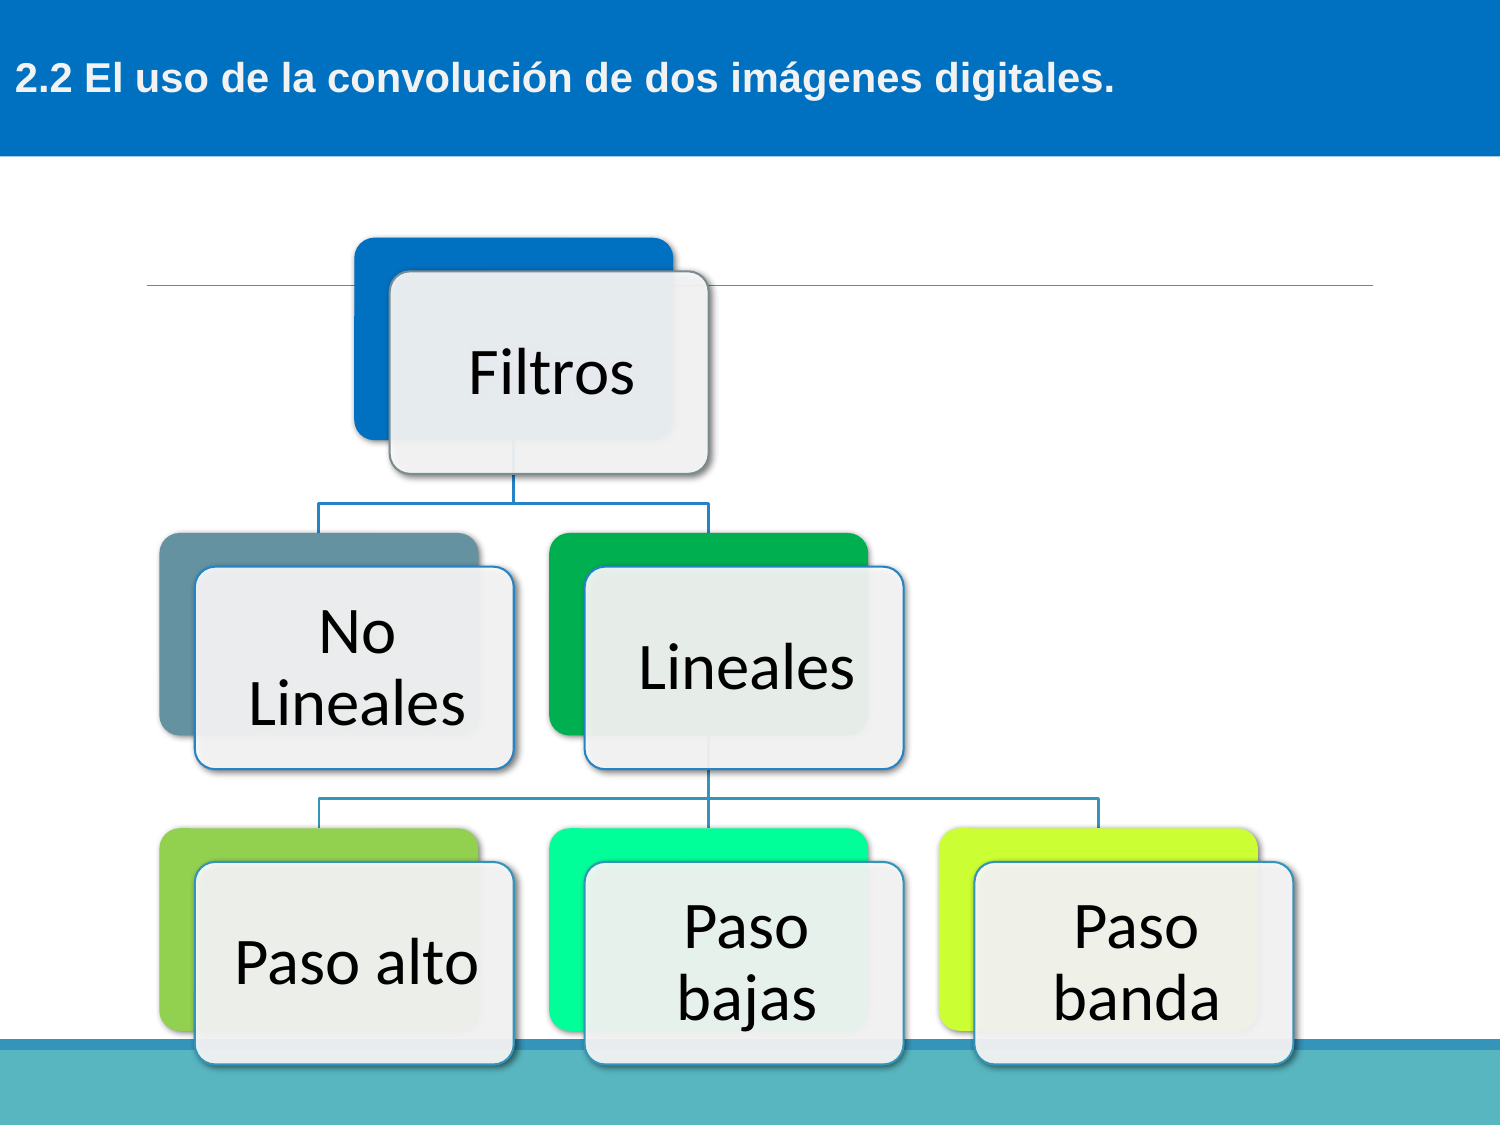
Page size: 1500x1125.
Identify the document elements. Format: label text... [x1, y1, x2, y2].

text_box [158, 207, 1294, 1095]
text_box 2.2 El uso de la convolución de dos imágenes digitales. [0, 0, 1500, 157]
